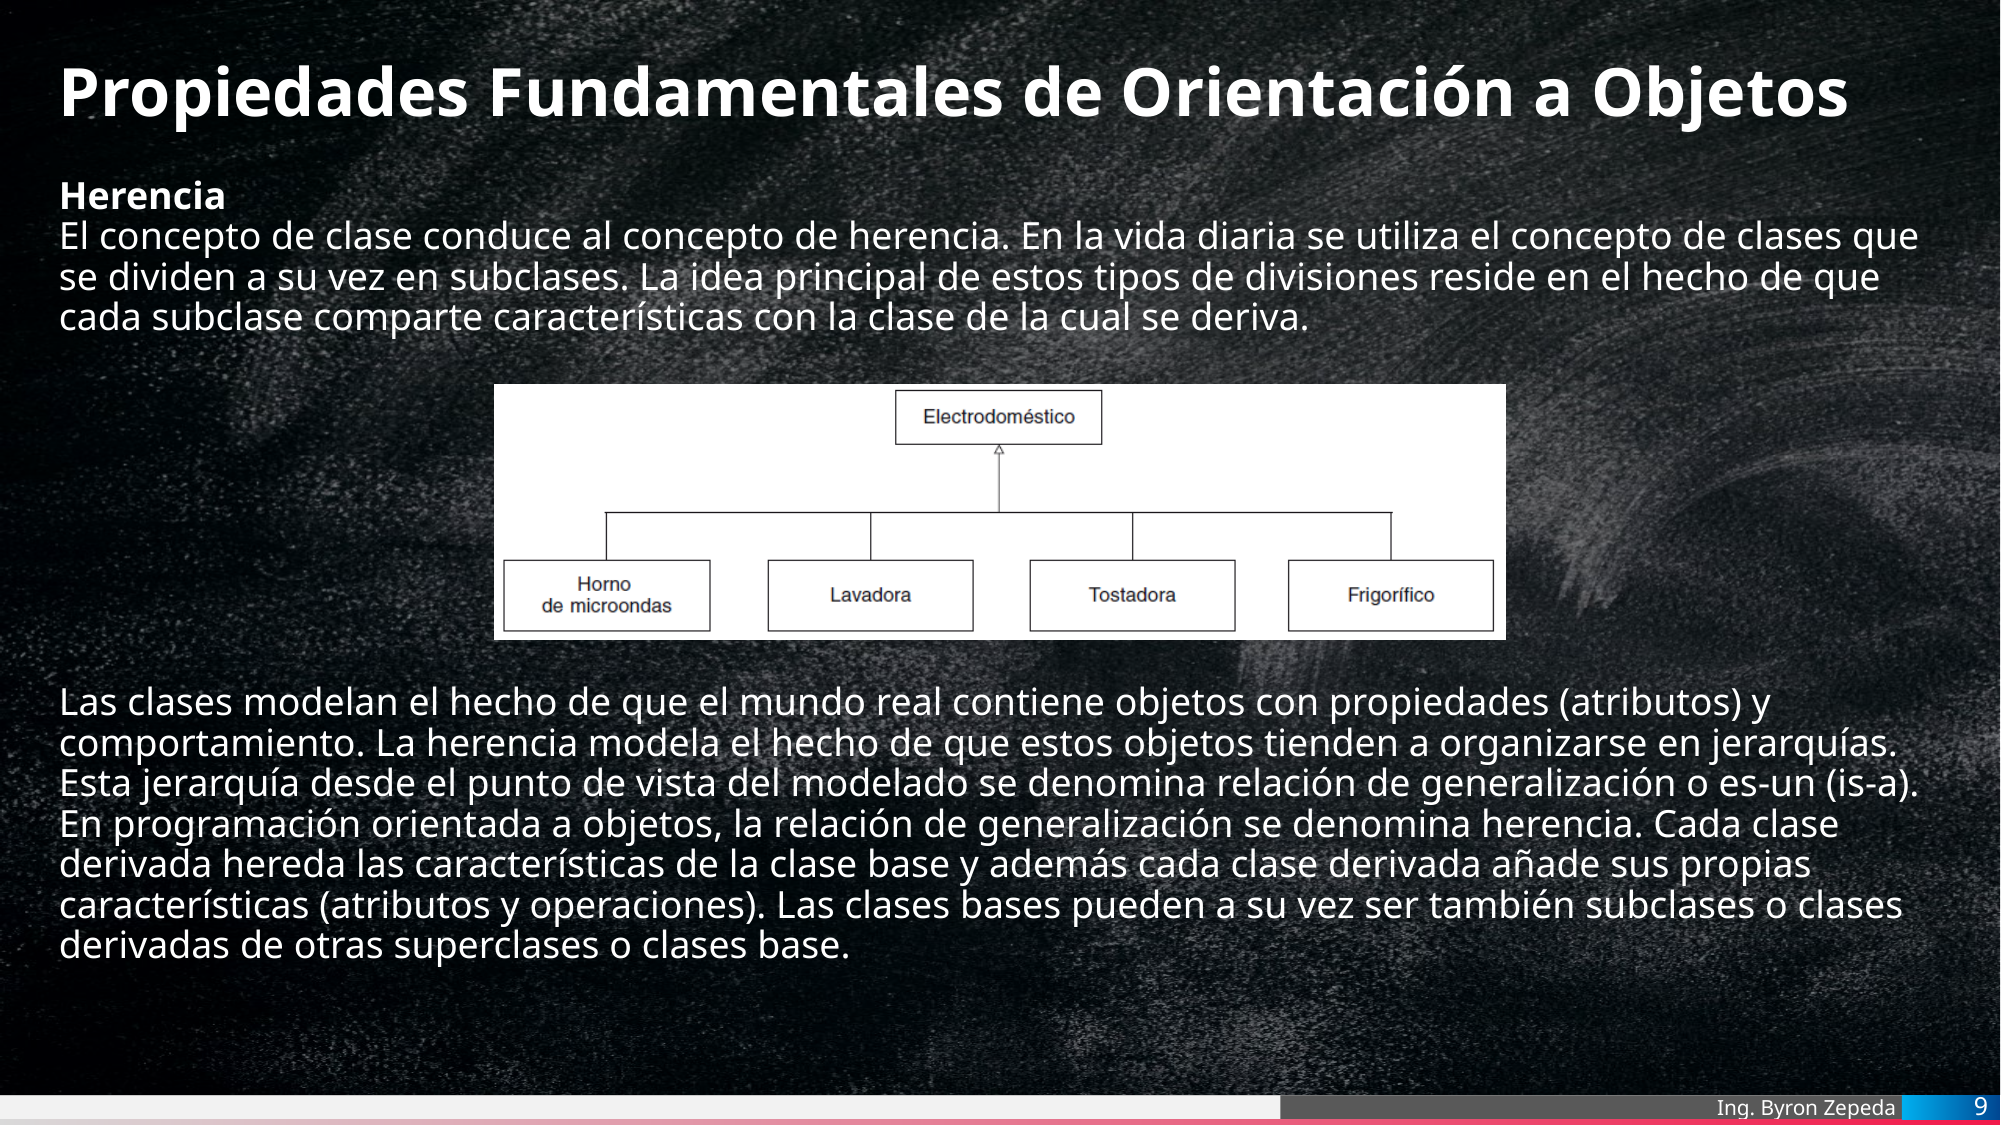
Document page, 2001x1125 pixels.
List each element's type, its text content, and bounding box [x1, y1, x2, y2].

slide_number 9 [1901, 1095, 2000, 1120]
title Propiedades Fundamentales de Orientación a Objetos [59, 59, 1942, 148]
picture [0, 0, 2001, 1095]
list Herencia El concepto de clase conduce al concepto de herencia. En la vida diaria se utiliza el concepto de clases que se dividen a su vez en subclases. La idea principal de estos tipos de divisiones reside en el hecho de que cada subclase comparte características con la clase de la cual se deriva. Las clases modelan el hecho de que el mundo real contiene objetos con propiedades (atributos) y comportamiento. La herencia modela el hecho de que estos objetos tienden a organizarse en jerarquías. Esta jerarquía desde el punto de vista del modelado se denomina relación de generalización o es-un (is-a). En programación orientada a objetos, la relación de generalización se denomina herencia. Cada clase derivada hereda las características de la clase base y además cada clase derivada añade sus propias características (atributos y operaciones). Las clases bases pueden a su vez ser también subclases o clases derivadas de otras superclases o clases base. [59, 177, 1942, 1004]
